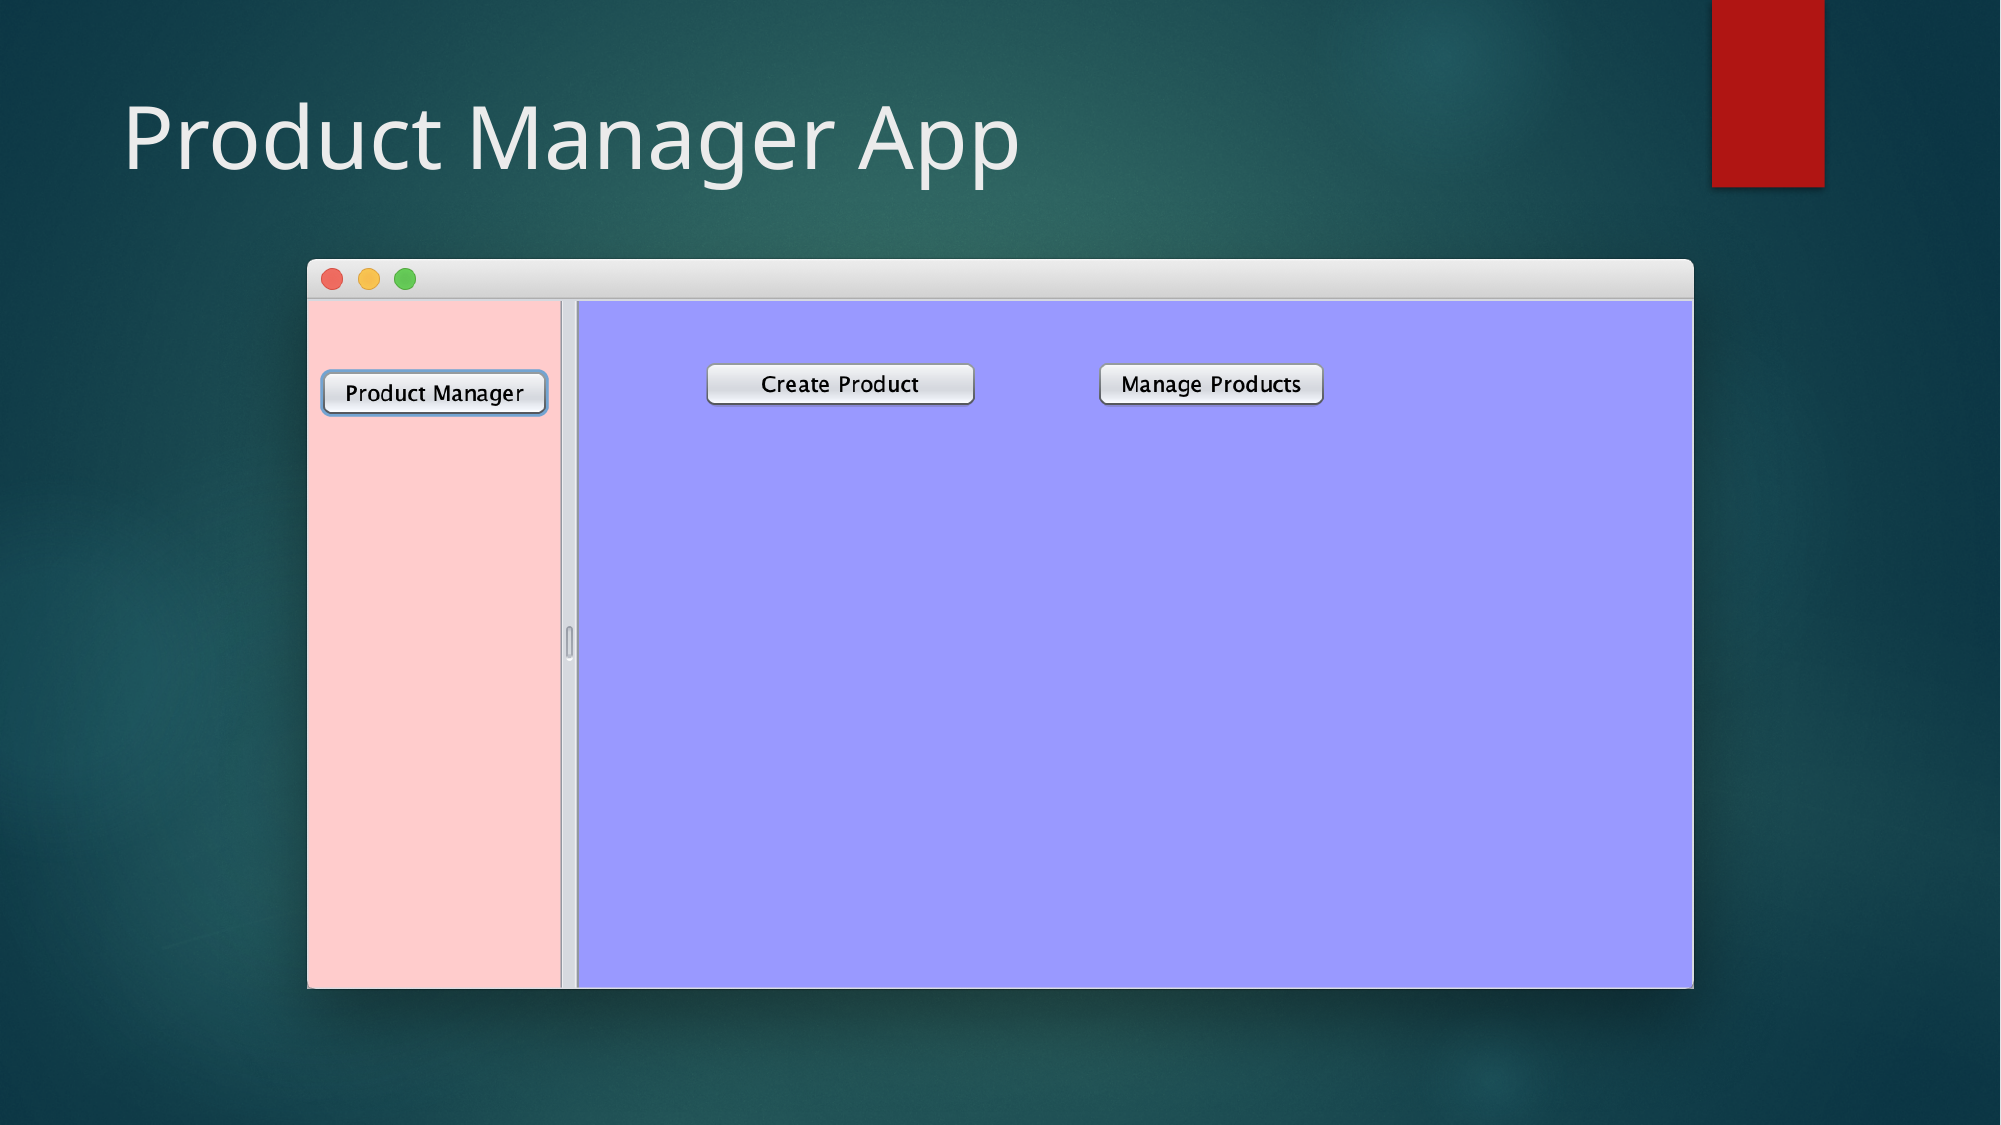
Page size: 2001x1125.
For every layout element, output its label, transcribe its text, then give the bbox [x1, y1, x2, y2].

picture [0, 0, 2001, 1125]
title Product Manager App [106, 74, 1649, 304]
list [204, 188, 1796, 1124]
